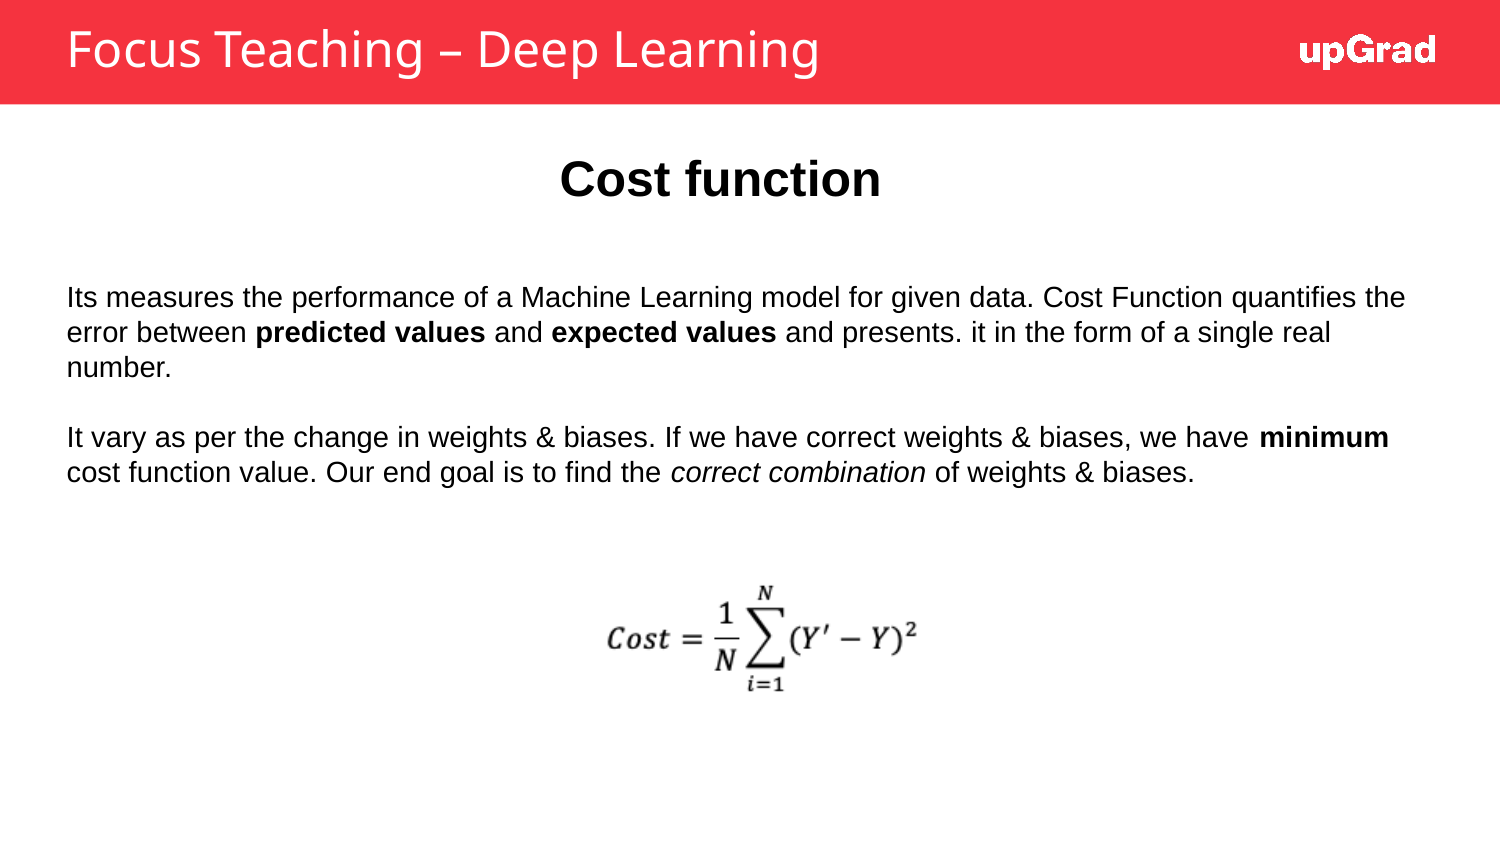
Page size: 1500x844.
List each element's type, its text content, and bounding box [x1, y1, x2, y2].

title Focus Teaching – Deep Learning [51, 20, 1056, 83]
text_box Cost function [51, 138, 1390, 214]
picture [1300, 34, 1435, 70]
picture [547, 542, 937, 759]
text_box Its measures the performance of a Machine Learning model for given data. Cost Function quantifies the error between predicted values and expected values and presents. it in the form of a single real number. It vary as per the change in weights & biases. If we have correct weights & biases, we have minimum cost function value. Our end goal is to find the correct combination of weights & biases. [51, 270, 1433, 496]
